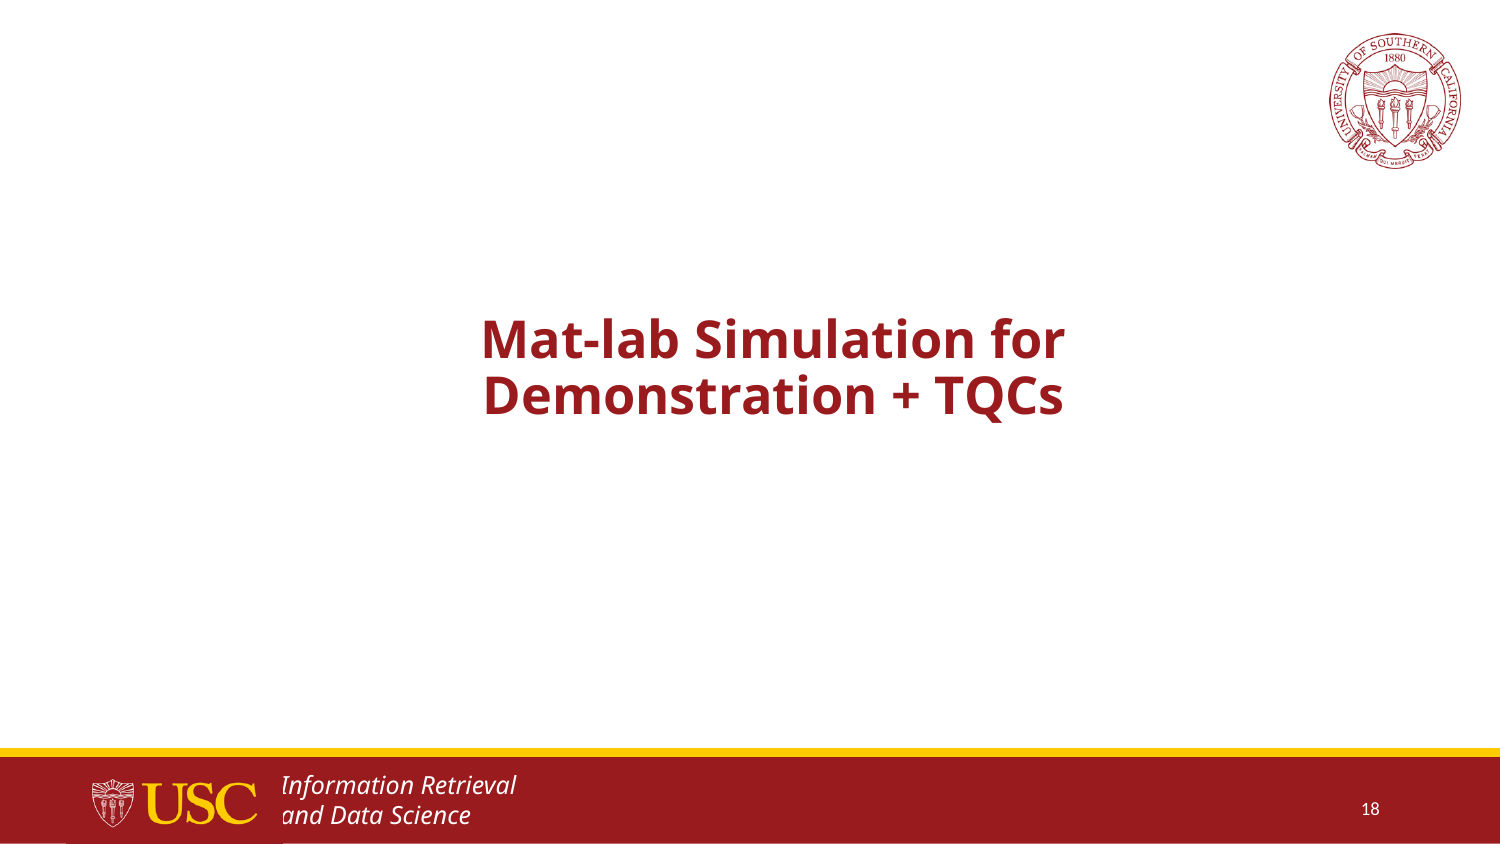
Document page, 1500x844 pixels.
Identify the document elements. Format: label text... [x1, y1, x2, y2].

picture [1329, 33, 1461, 169]
slide_number 18 [1319, 785, 1395, 831]
title Mat-lab Simulation for Demonstration + TQCs [463, 297, 1085, 442]
picture [66, 762, 283, 844]
